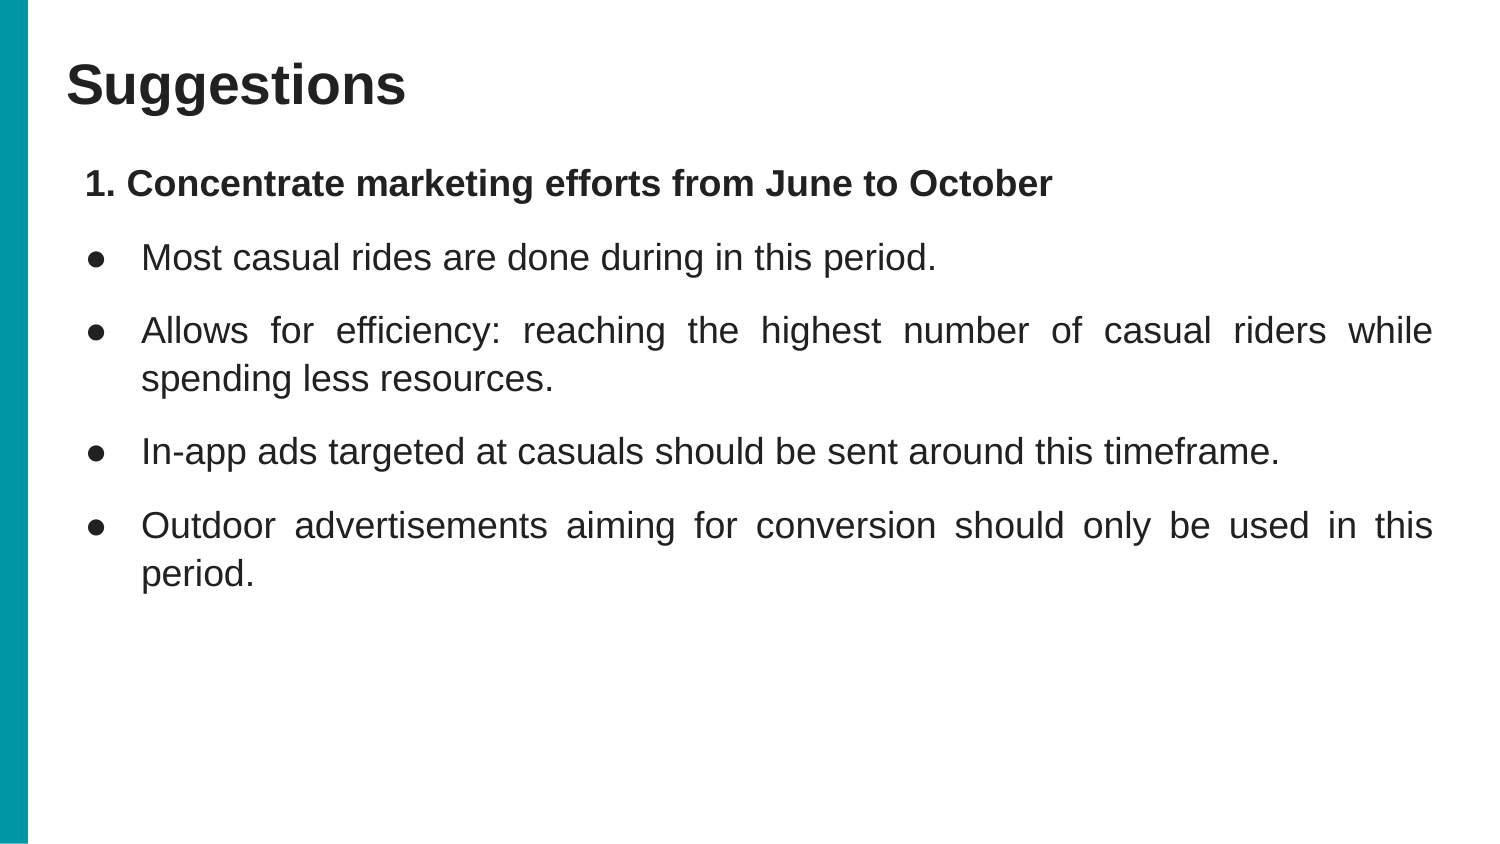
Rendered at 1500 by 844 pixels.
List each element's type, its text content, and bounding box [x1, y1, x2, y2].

text_box [0, 0, 28, 844]
list 1. Concentrate marketing efforts from June to October Most casual rides are done during in this period. Allows for efficiency: reaching the highest number of casual riders while spending less resources. In-app ads targeted at casuals should be sent around this timeframe. Outdoor advertisements aiming for conversion should only be used in this period. [51, 141, 1449, 818]
title Suggestions [51, 37, 1449, 132]
